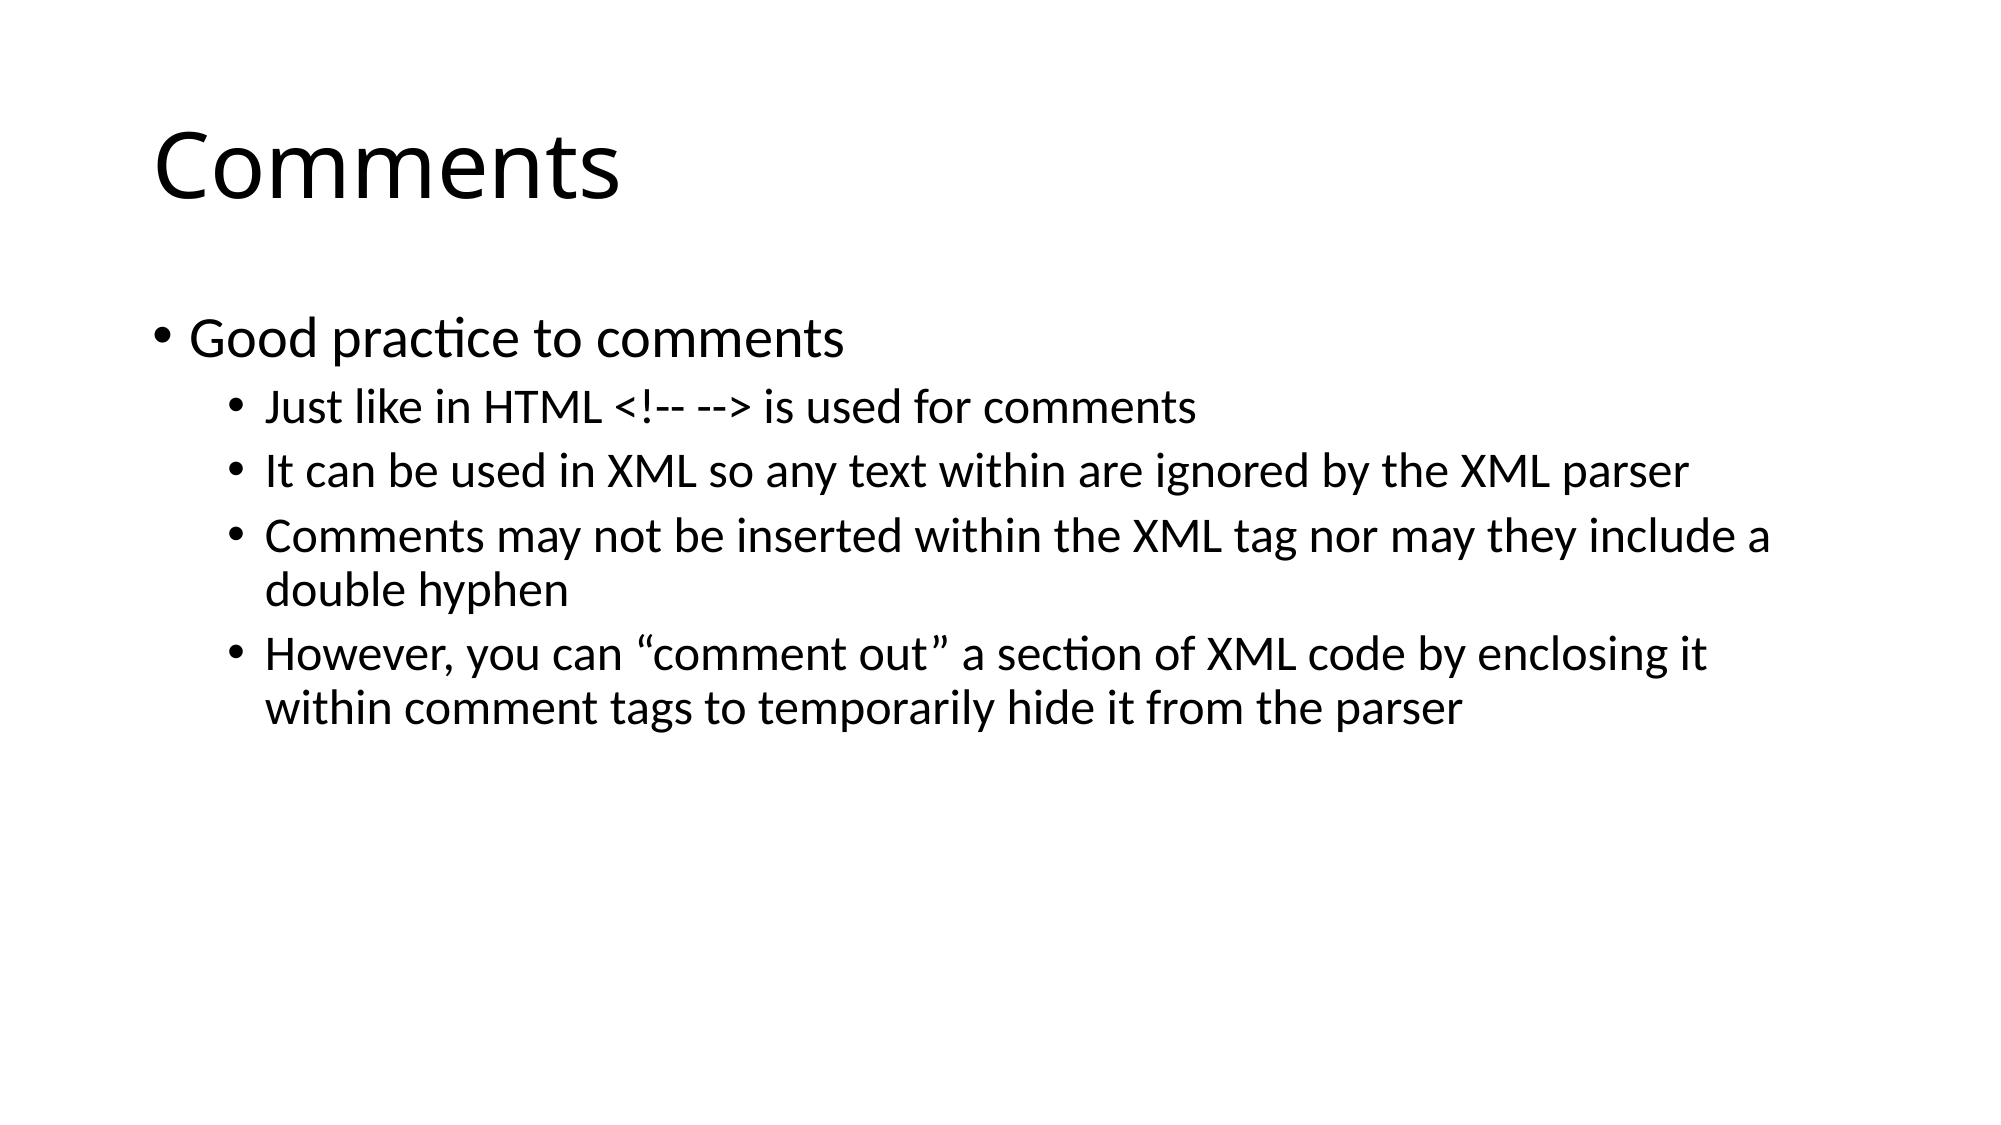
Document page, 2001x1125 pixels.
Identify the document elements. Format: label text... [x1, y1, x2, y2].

title Comments [137, 59, 1863, 278]
list Good practice to comments Just like in HTML <!-- --> is used for comments It can be used in XML so any text within are ignored by the XML parser Comments may not be inserted within the XML tag nor may they include a double hyphen However, you can “comment out” a section of XML code by enclosing it within comment tags to temporarily hide it from the parser [137, 299, 1863, 1014]
